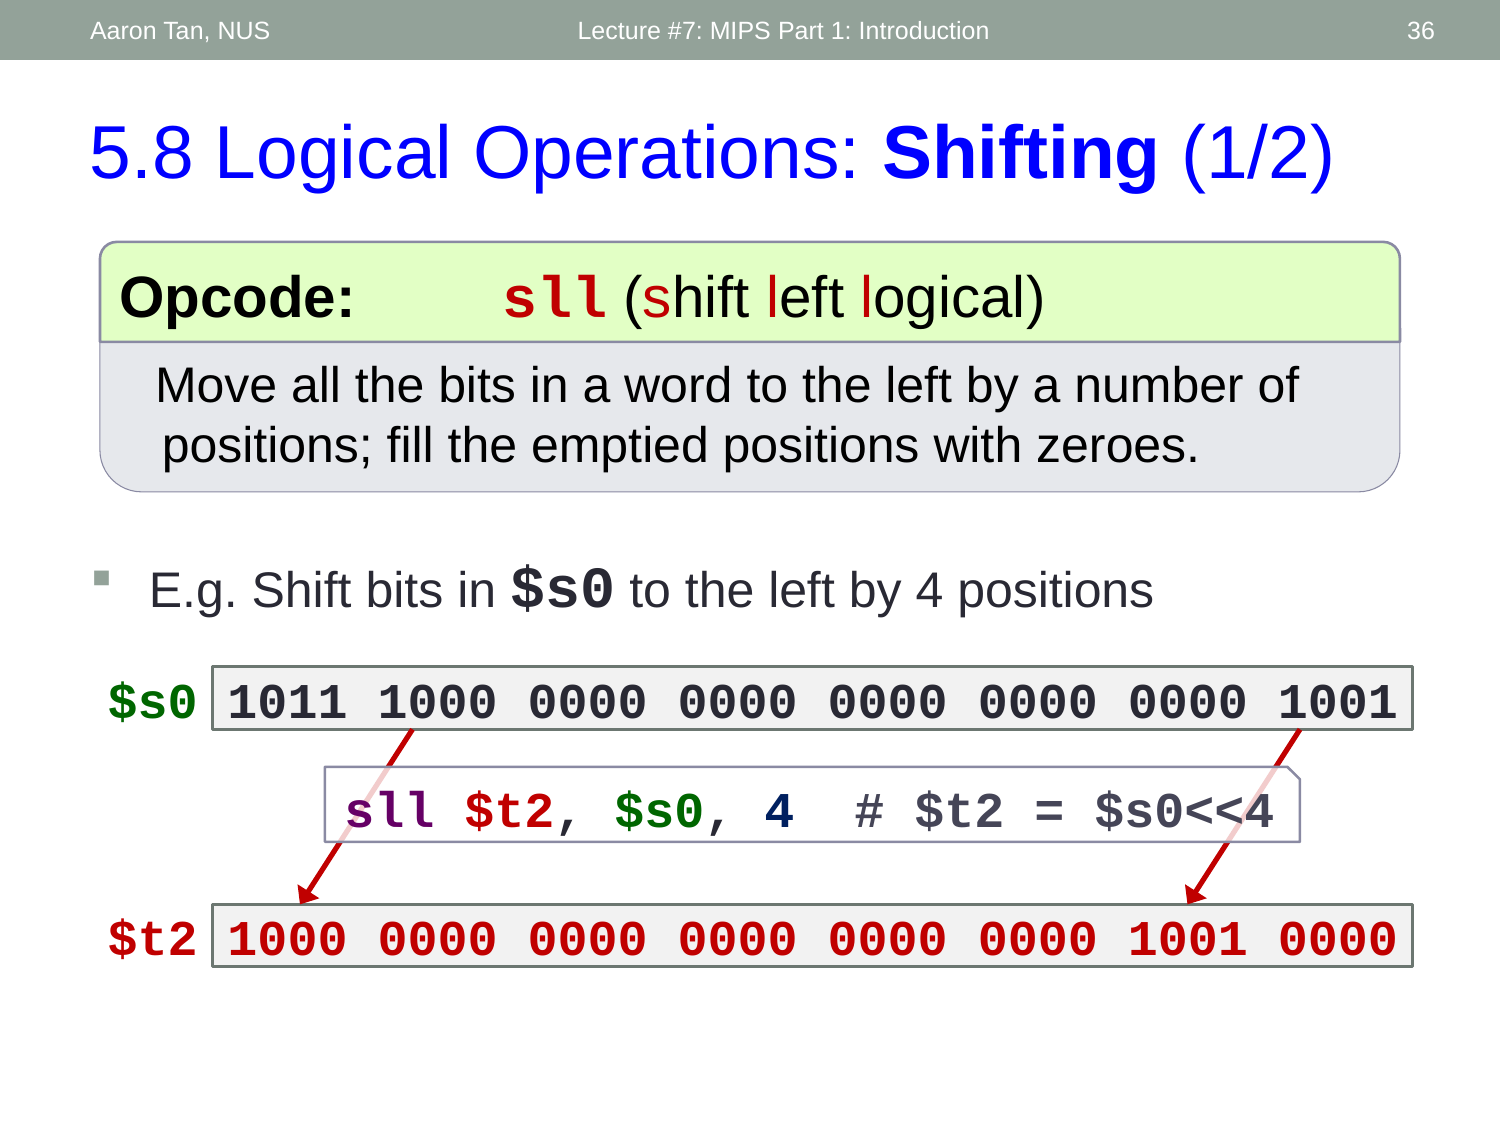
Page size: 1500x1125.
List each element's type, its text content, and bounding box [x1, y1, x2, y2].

text_box $t2 [85, 902, 215, 969]
list E.g. Shift bits in $s0 to the left by 4 positions [75, 541, 1425, 655]
slide_number Aaron Tan, NUS [75, 3, 550, 57]
footer Lecture #7: MIPS Part 1: Introduction [562, 3, 1238, 57]
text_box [99, 241, 1401, 493]
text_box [299, 729, 1301, 905]
text_box 1000 0000 0000 0000 0000 0000 1001 0000 [215, 902, 1415, 969]
text_box 5.8 Logical Operations: Shifting (1/2) [75, 96, 1450, 202]
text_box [87, 666, 1413, 730]
slide_number 36 [1308, 3, 1450, 57]
